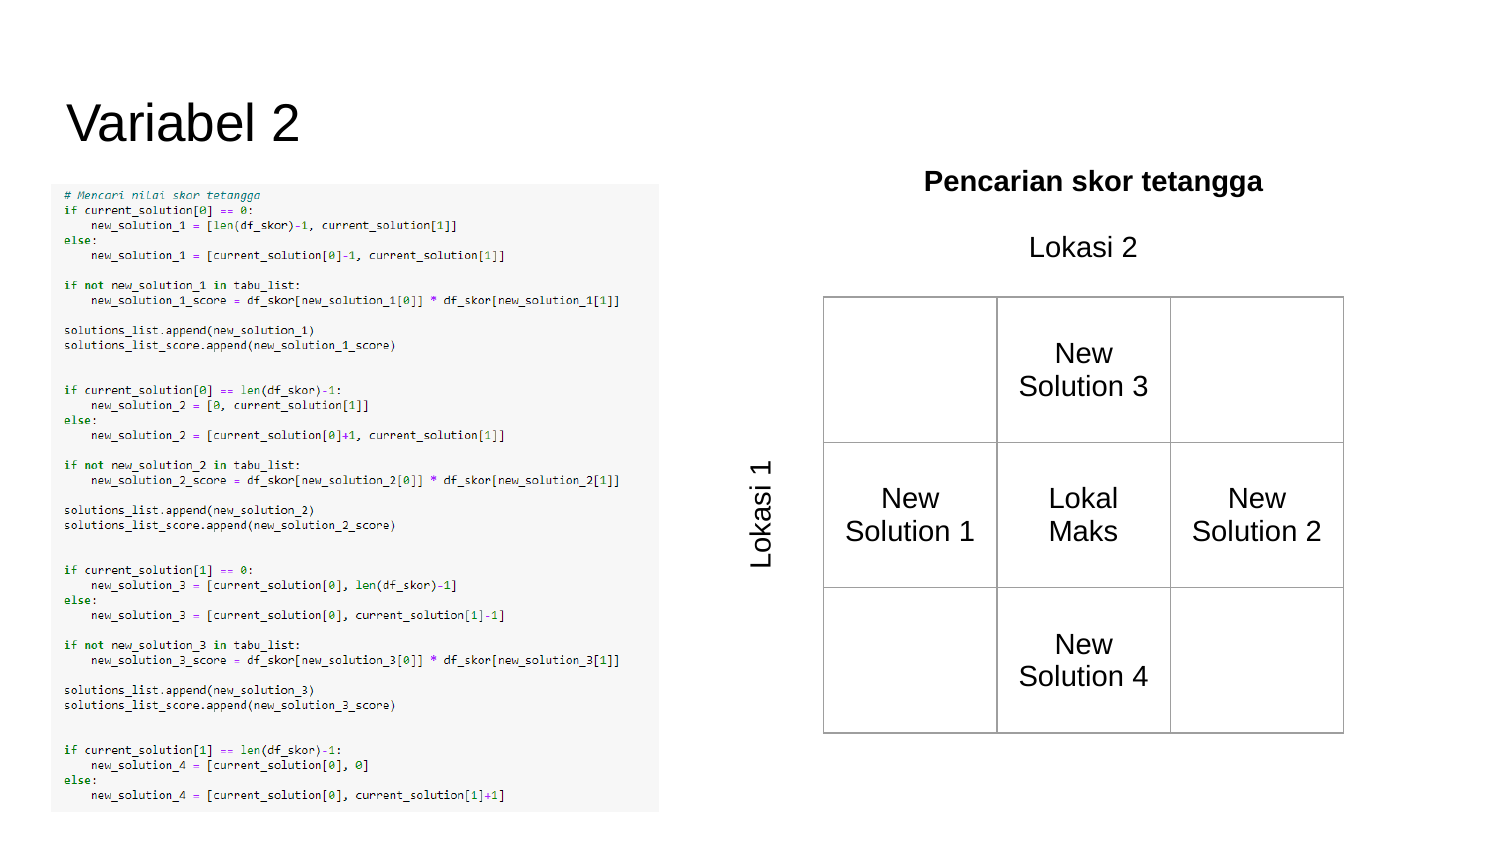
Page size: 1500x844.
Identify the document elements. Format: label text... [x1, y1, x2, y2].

picture [50, 184, 659, 812]
table_cell [1171, 588, 1343, 732]
table_cell New Solution 4 [998, 588, 1170, 732]
text_box Lokasi 2 [959, 213, 1208, 279]
table_cell New Solution 1 [824, 443, 996, 587]
table_header [1171, 298, 1343, 442]
title Variabel 2 [51, 72, 1449, 167]
table_cell Lokal Maks [998, 443, 1170, 587]
text_box Pencarian skor tetangga [869, 147, 1318, 213]
table_cell New Solution 2 [1171, 443, 1343, 587]
table_header New Solution 3 [998, 298, 1170, 442]
table_header [824, 298, 996, 442]
table_cell [824, 588, 996, 732]
text_box Lokasi 1 [726, 390, 792, 640]
